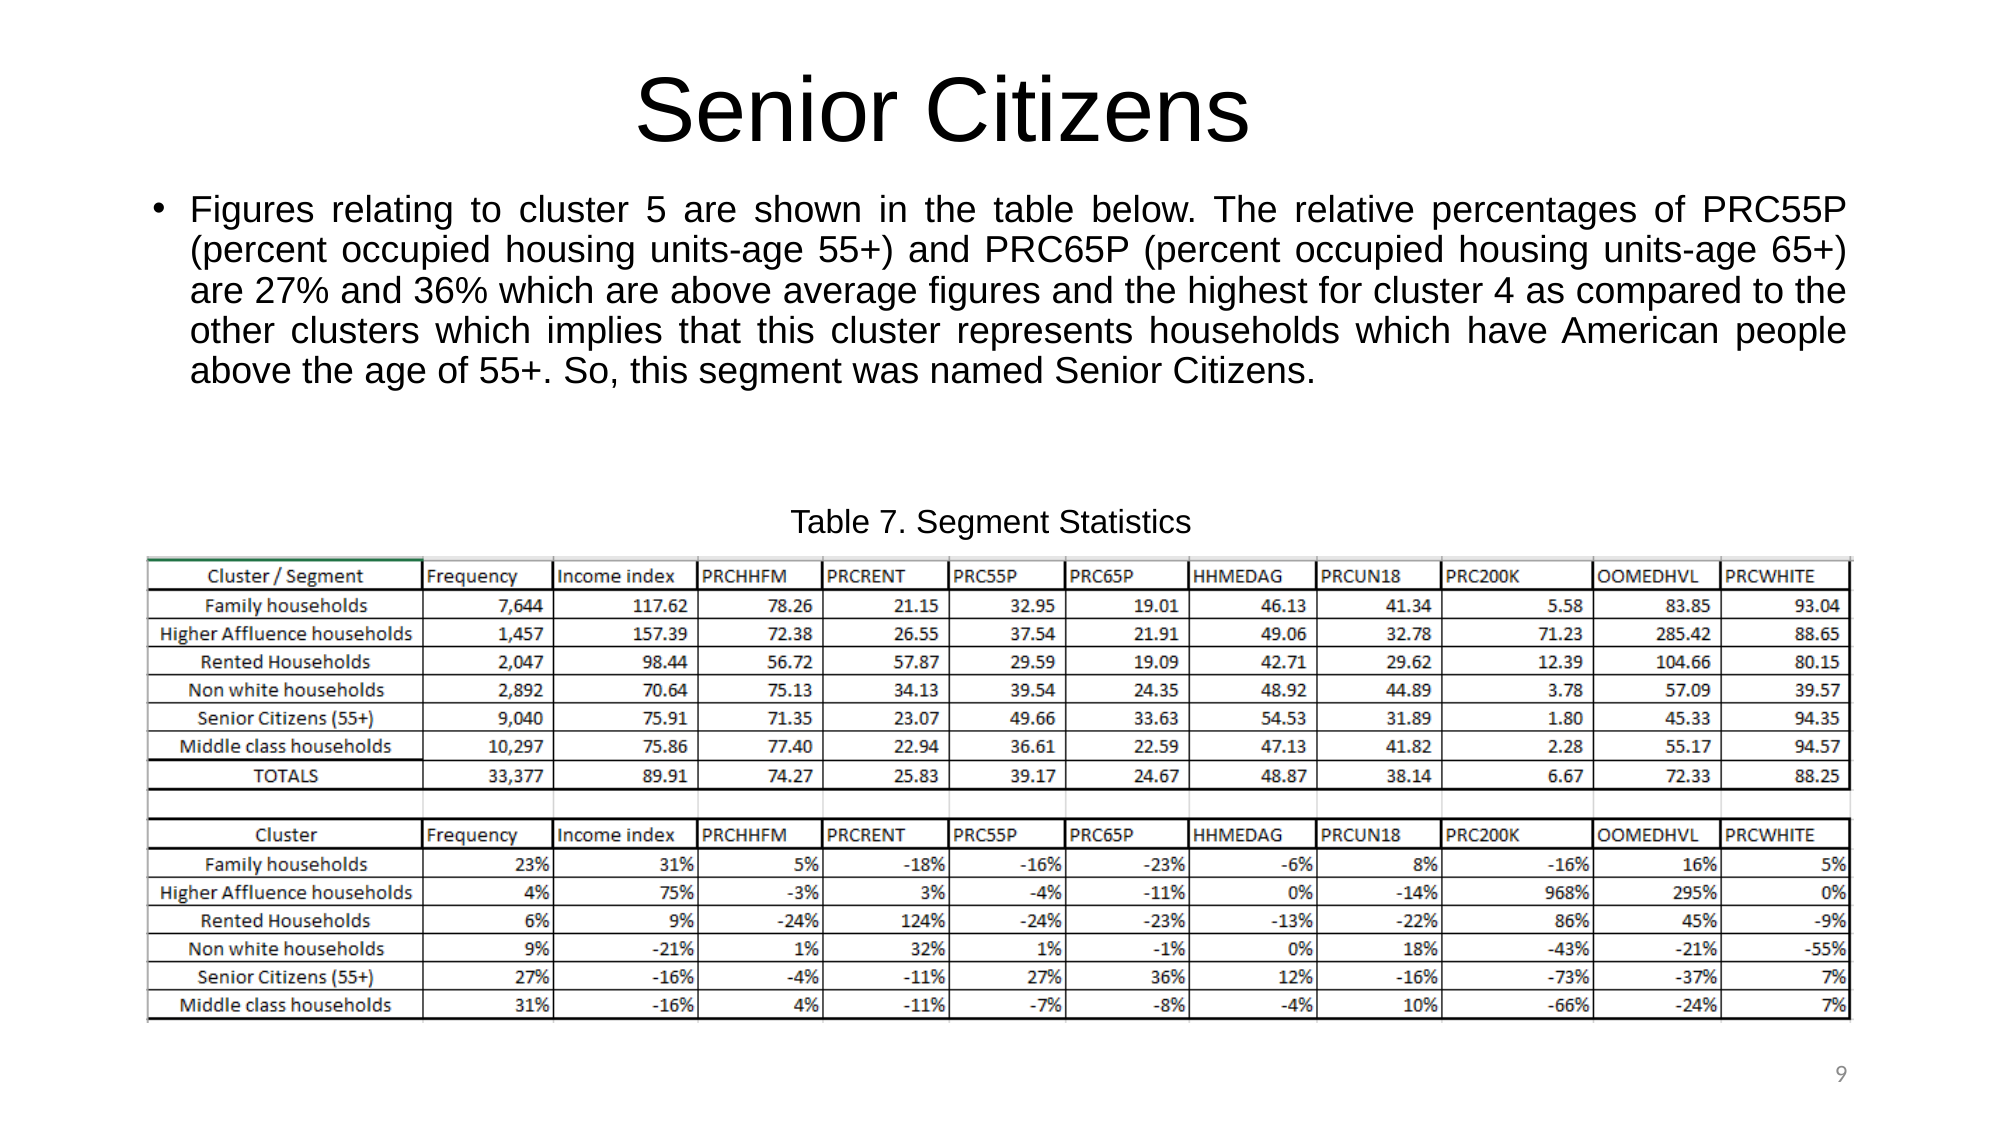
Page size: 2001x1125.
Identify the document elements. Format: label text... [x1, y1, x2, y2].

text_box Table 7. Segment Statistics [775, 493, 1208, 548]
list Figures relating to cluster 5 are shown in the table below. The relative percentages of PRC55P (percent occupied housing units-age 55+) and PRC65P (percent occupied housing units-age 65+) are 27% and 36% which are above average figures and the highest for cluster 4 as compared to the other clusters which implies that this cluster represents households which have American people above the age of 55+. So, this segment was named Senior Citizens. [137, 182, 1863, 897]
picture [146, 556, 1854, 1023]
title Senior Citizens [80, 3, 1806, 221]
slide_number 9 [1412, 1042, 1863, 1103]
